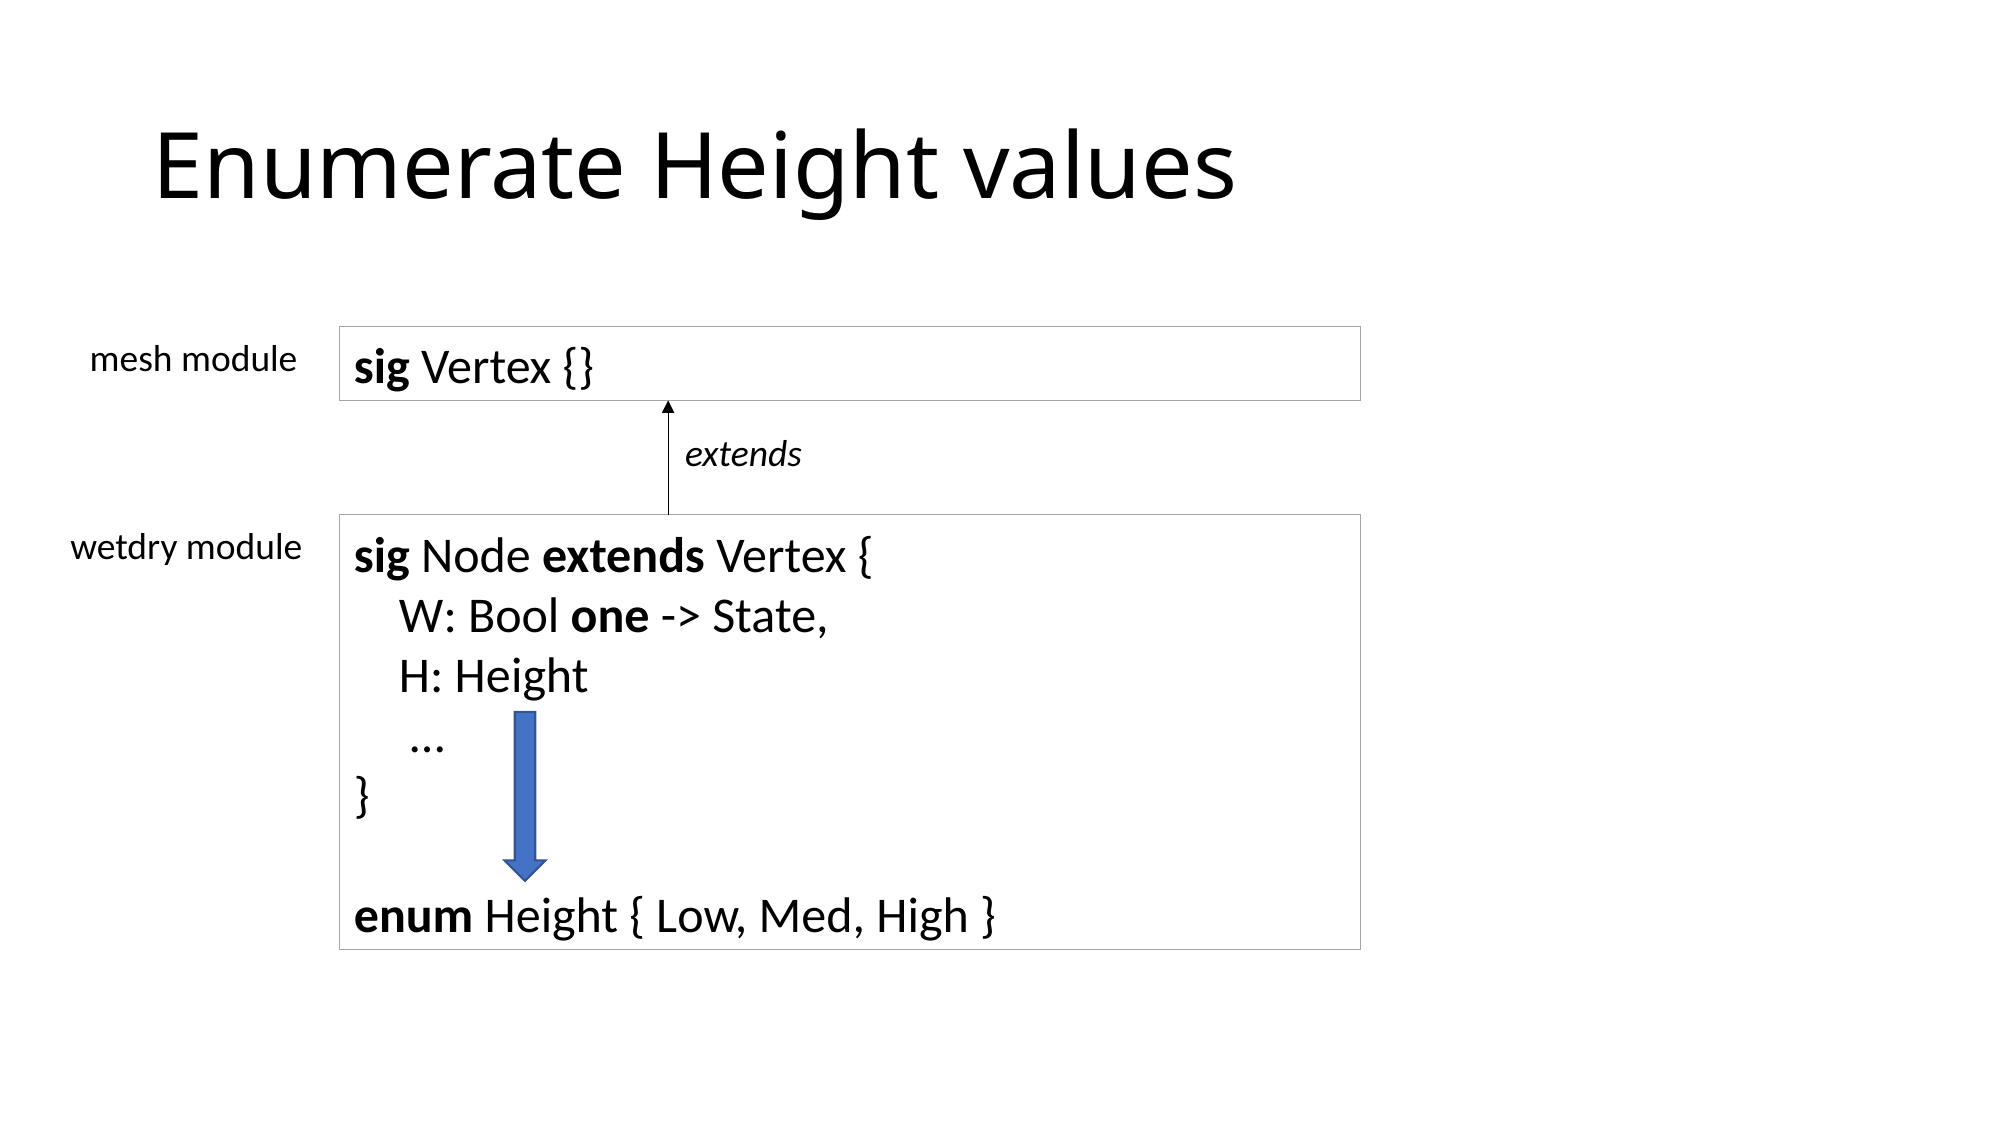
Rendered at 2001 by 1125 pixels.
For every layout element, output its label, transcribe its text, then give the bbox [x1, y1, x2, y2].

text_box [502, 710, 548, 883]
text_box wetdry module [55, 514, 318, 575]
text_box sig Vertex {} [339, 326, 1361, 401]
text_box sig Node extends Vertex { W: Bool one -> State, H: Height … } enum Height { Low, Med, High } [339, 514, 1361, 950]
title Enumerate Height values [137, 59, 1863, 278]
text_box extends [670, 421, 817, 482]
text_box mesh module [74, 326, 313, 386]
